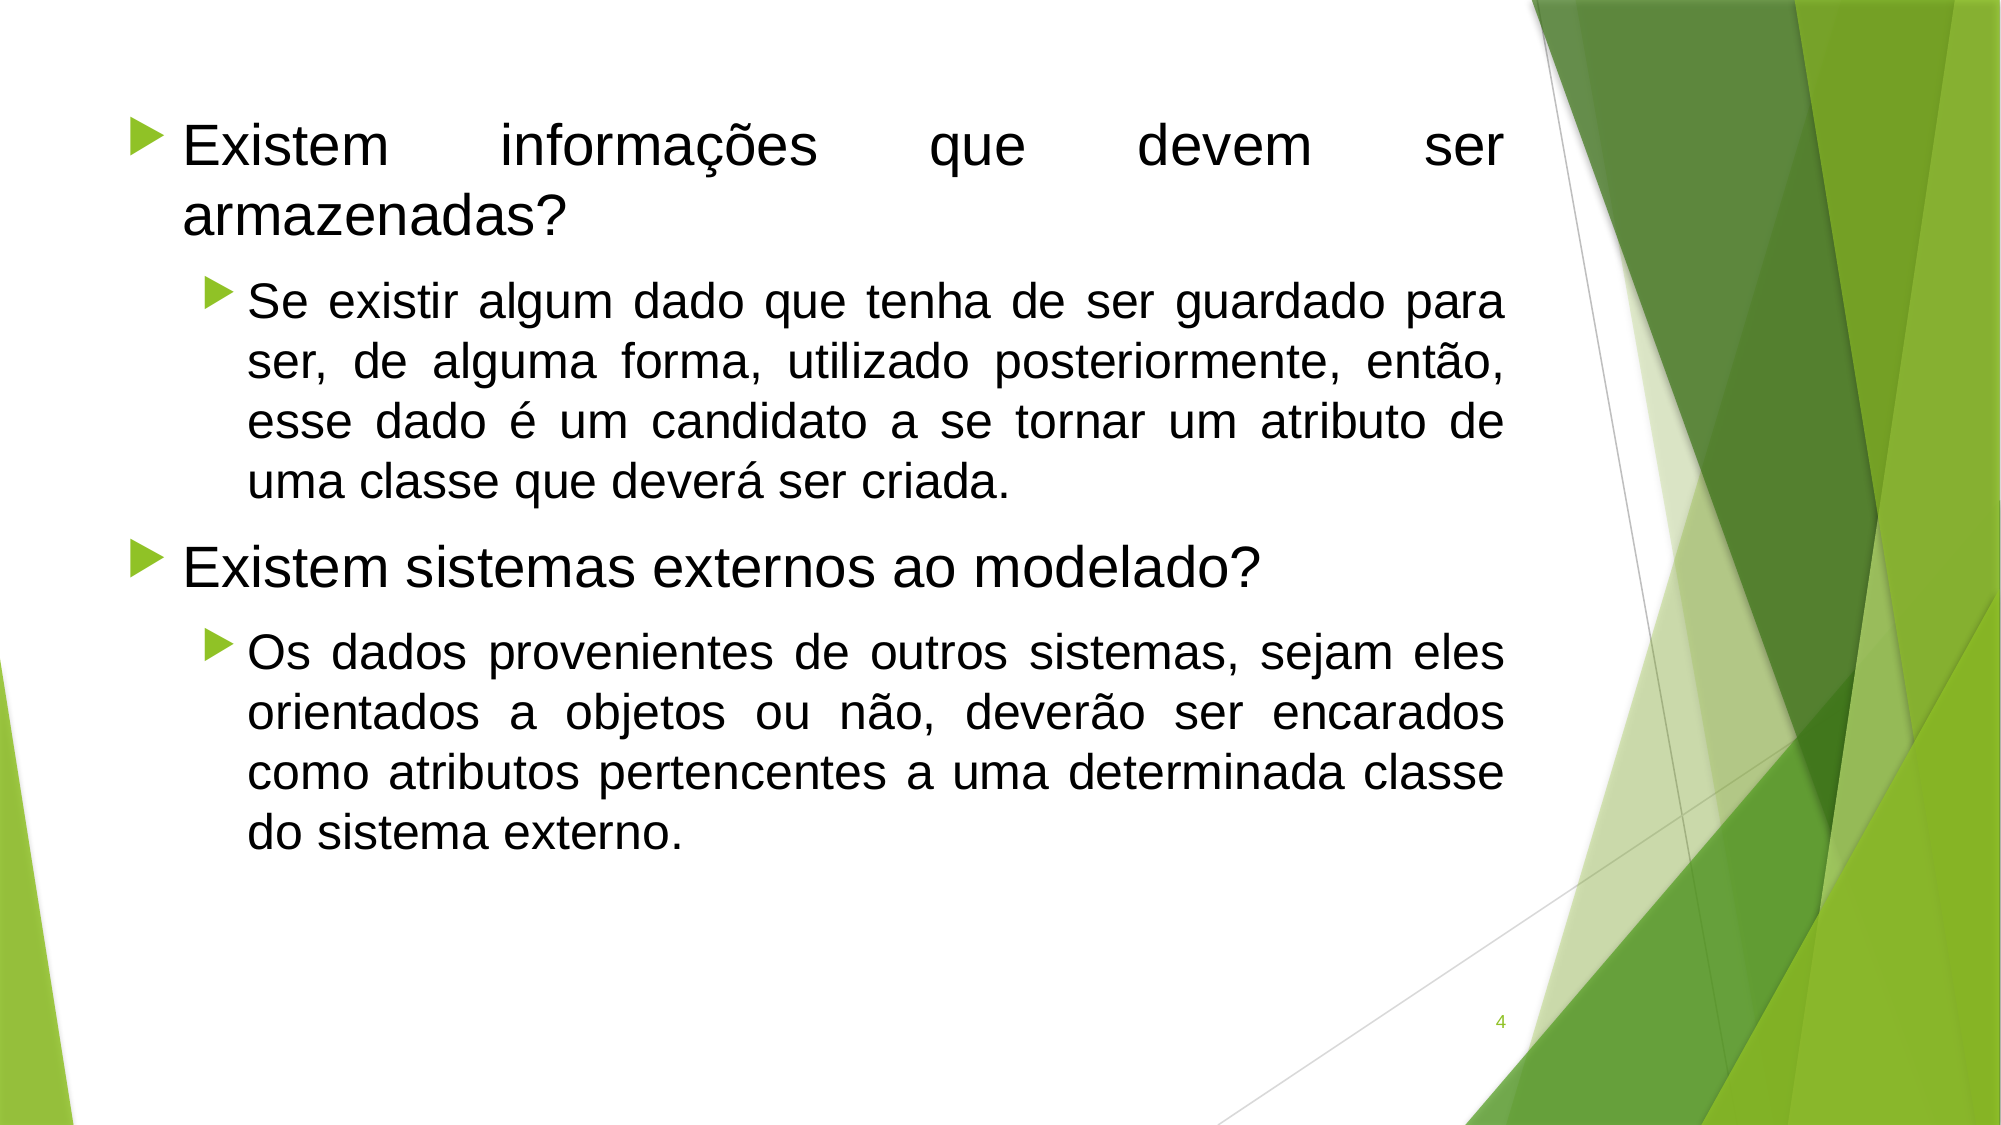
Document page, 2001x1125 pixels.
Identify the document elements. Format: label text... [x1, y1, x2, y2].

slide_number 4 [1409, 991, 1522, 1051]
list Existem informações que devem ser armazenadas? Se existir algum dado que tenha de ser guardado para ser, de alguma forma, utilizado posteriormente, então, esse dado é um candidato a se tornar um atributo de uma classe que deverá ser criada. Existem sistemas externos ao modelado? Os dados provenientes de outros sistemas, sejam eles orientados a objetos ou não, deverão ser encarados como atributos pertencentes a uma determinada classe do sistema externo. [111, 99, 1522, 991]
